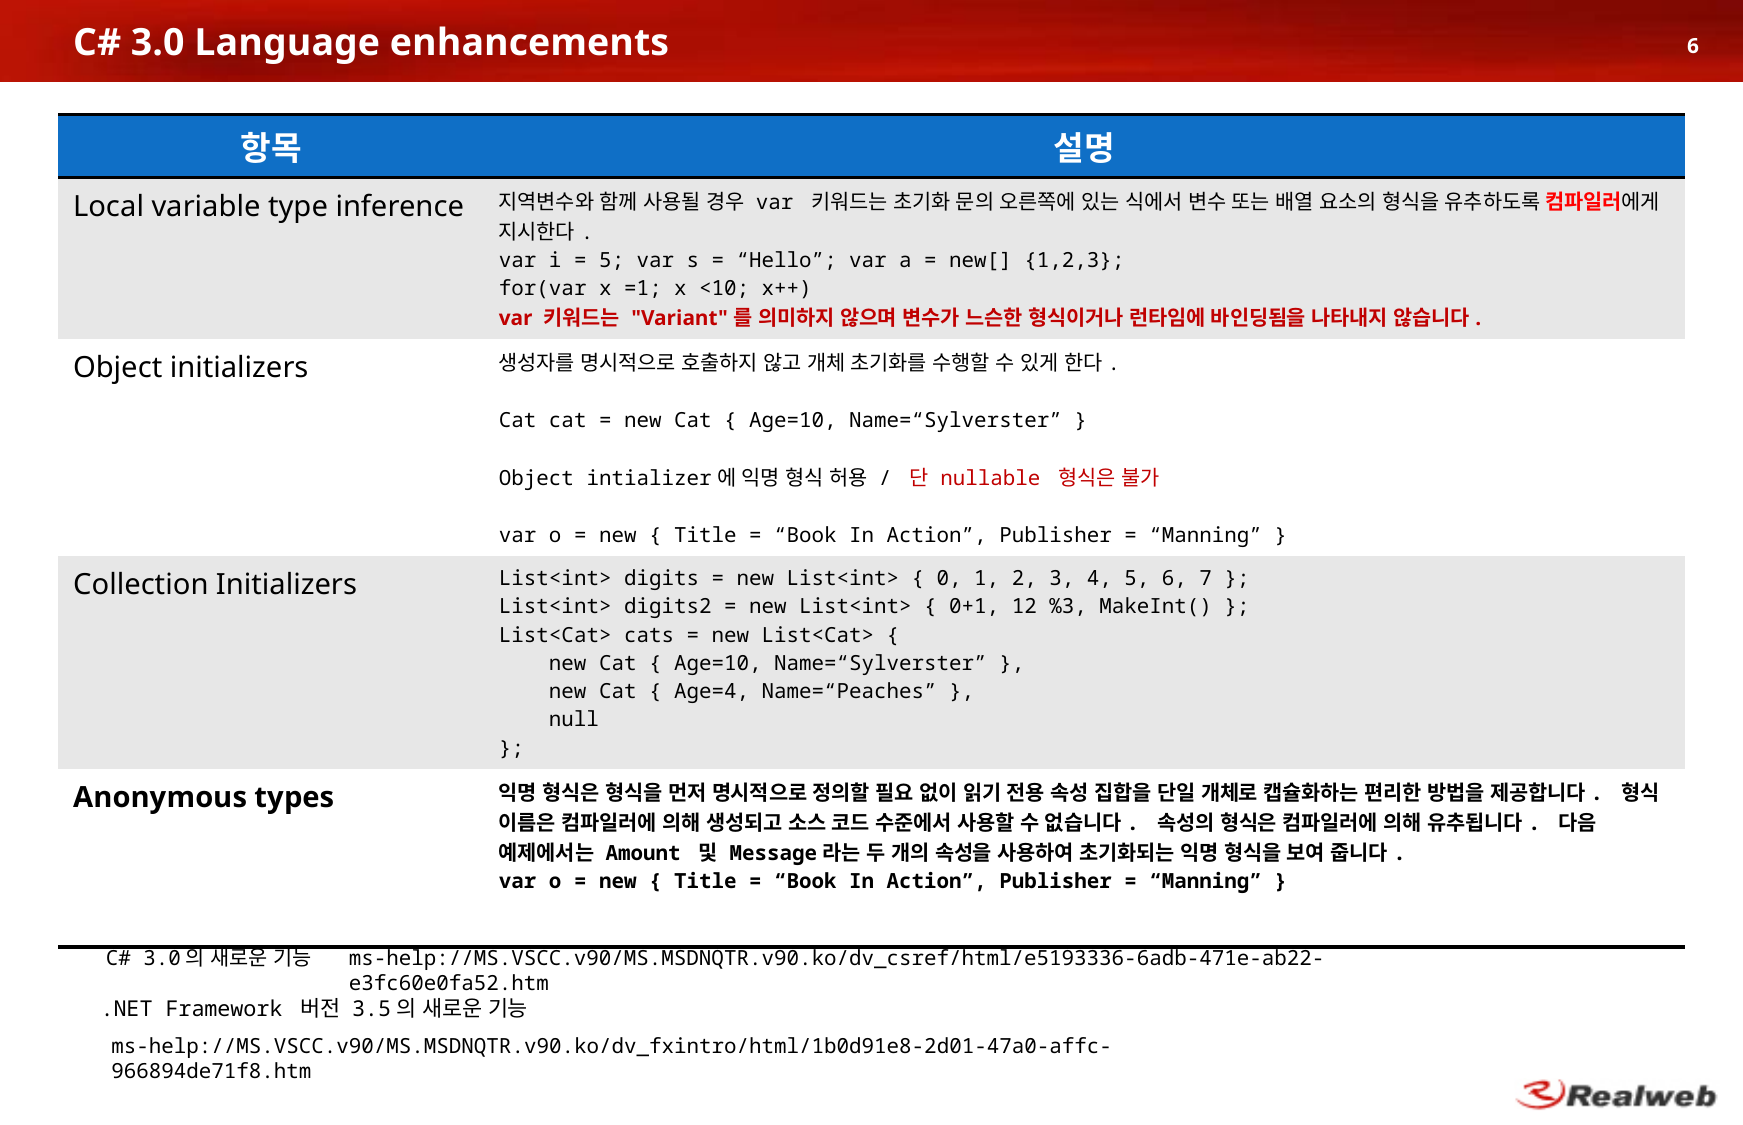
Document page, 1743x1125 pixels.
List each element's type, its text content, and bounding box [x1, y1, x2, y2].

text_box C# 3.0의 새로운 기능 [90, 937, 327, 978]
table_cell 생성자를 명시적으로 호출하지 않고 개체 초기화를 수행할 수 있게 한다. Cat cat = new Cat { Age=10, Name=“Sylverster” } Object intializer에 익명 형식 허용 / 단 nullable 형식은 불가 var o = new { Title = “Book In Action”, Publisher = “Manning” } [484, 339, 1685, 556]
table_header 항목 [58, 116, 484, 176]
table_cell Local variable type inference [58, 179, 484, 339]
table_cell Collection Initializers [58, 556, 484, 769]
picture [0, 0, 1743, 82]
table_header 설명 [484, 116, 1685, 176]
table_cell Object initializers [58, 339, 484, 556]
table_cell Anonymous types [58, 769, 484, 945]
table_cell 지역변수와 함께 사용될 경우 var 키워드는 초기화 문의 오른쪽에 있는 식에서 변수 또는 배열 요소의 형식을 유추하도록 컴파일러에게 지시한다. var i = 5; var s = “Hello”; var a = new[] {1,2,3}; for(var x =1; x <10; x++) var 키워드는 "Variant"를 의미하지 않으며 변수가 느슨한 형식이거나 런타임에 바인딩됨을 나타내지 않습니다. [484, 179, 1685, 339]
picture [1514, 1078, 1720, 1112]
text_box ms-help://MS.VSCC.v90/MS.MSDNQTR.v90.ko/dv_csref/html/e5193336-6adb-471e-ab22-e3fc60e0fa52.htm [333, 937, 1522, 1003]
slide_number 6 [1640, 24, 1715, 66]
table_cell 익명 형식은 형식을 먼저 명시적으로 정의할 필요 없이 읽기 전용 속성 집합을 단일 개체로 캡슐화하는 편리한 방법을 제공합니다. 형식 이름은 컴파일러에 의해 생성되고 소스 코드 수준에서 사용할 수 없습니다. 속성의 형식은 컴파일러에 의해 유추됩니다. 다음 예제에서는 Amount 및 Message라는 두 개의 속성을 사용하여 초기화되는 익명 형식을 보여 줍니다. var o = new { Title = “Book In Action”, Publisher = “Manning” } [484, 769, 1685, 945]
text_box .NET Framework 버전 3.5의 새로운 기능 [85, 987, 544, 1029]
text_box ms-help://MS.VSCC.v90/MS.MSDNQTR.v90.ko/dv_fxintro/html/1b0d91e8-2d01-47a0-affc-966894de71f8.htm [96, 1024, 1247, 1090]
title C# 3.0 Language enhancements [57, 9, 1627, 72]
table_cell List<int> digits = new List<int> { 0, 1, 2, 3, 4, 5, 6, 7 }; List<int> digits2 = new List<int> { 0+1, 12 %3, MakeInt() }; List<Cat> cats = new List<Cat> { new Cat { Age=10, Name=“Sylverster” }, new Cat { Age=4, Name=“Peaches” }, null }; [484, 556, 1685, 769]
